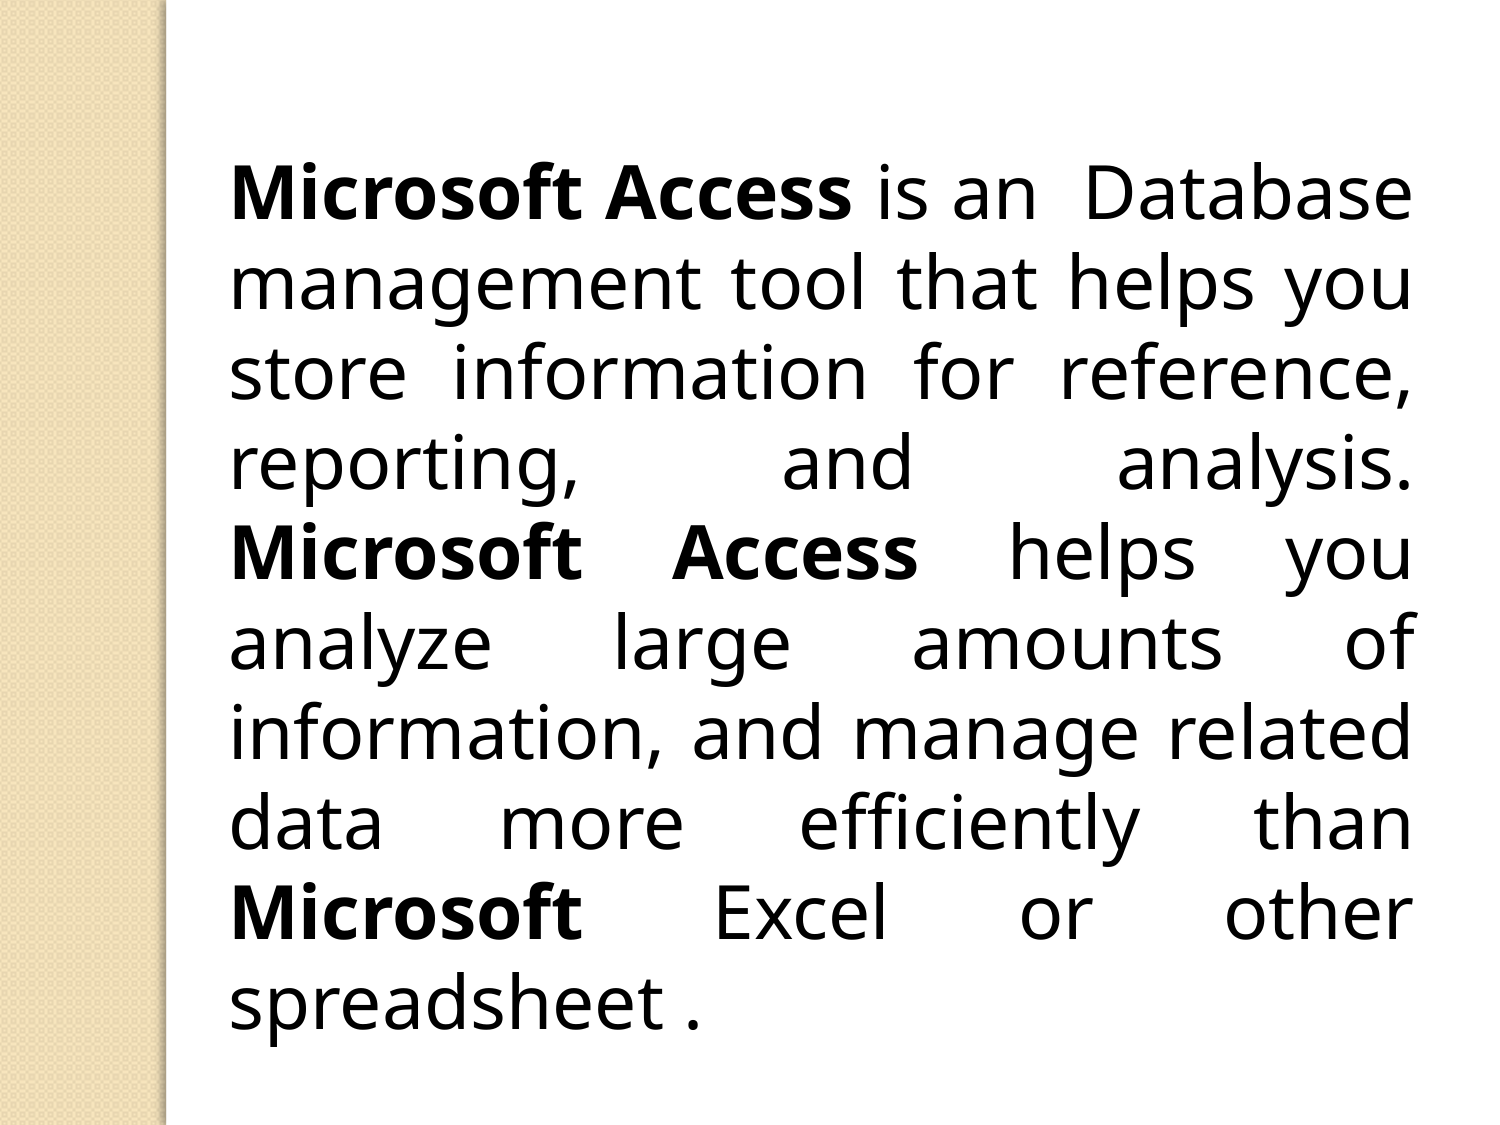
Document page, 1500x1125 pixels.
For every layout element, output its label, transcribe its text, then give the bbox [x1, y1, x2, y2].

list Microsoft Access is an Database management tool that helps you store information for reference, reporting, and analysis. Microsoft Access helps you analyze large amounts of information, and manage related data more efficiently than Microsoft Excel or other spreadsheet . [200, 137, 1431, 925]
